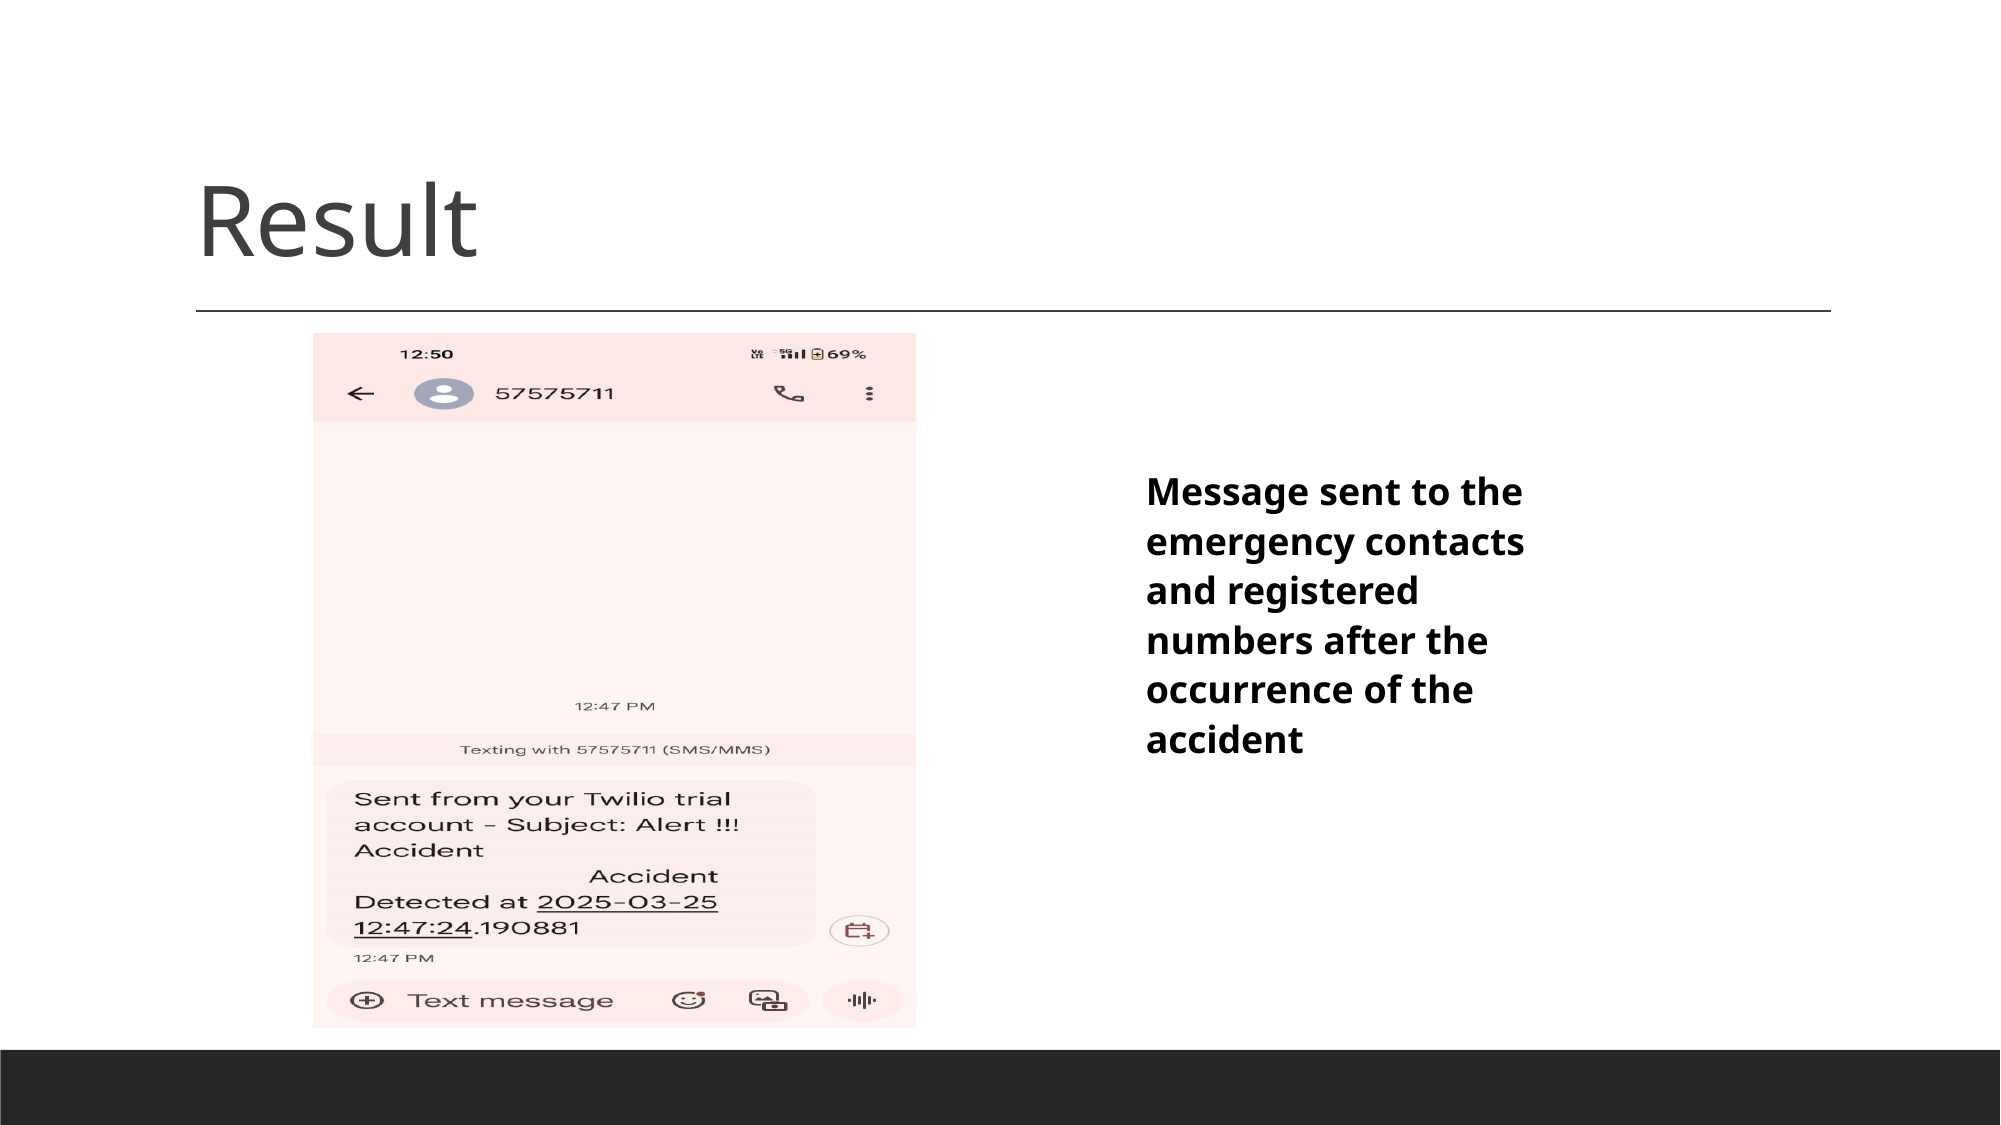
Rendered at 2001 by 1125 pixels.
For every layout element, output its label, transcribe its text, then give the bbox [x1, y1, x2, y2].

picture [313, 333, 916, 1029]
list Message sent to the emergency contacts and registered numbers after the occurrence of the accident [1070, 456, 1579, 882]
title Result [180, 47, 1830, 285]
